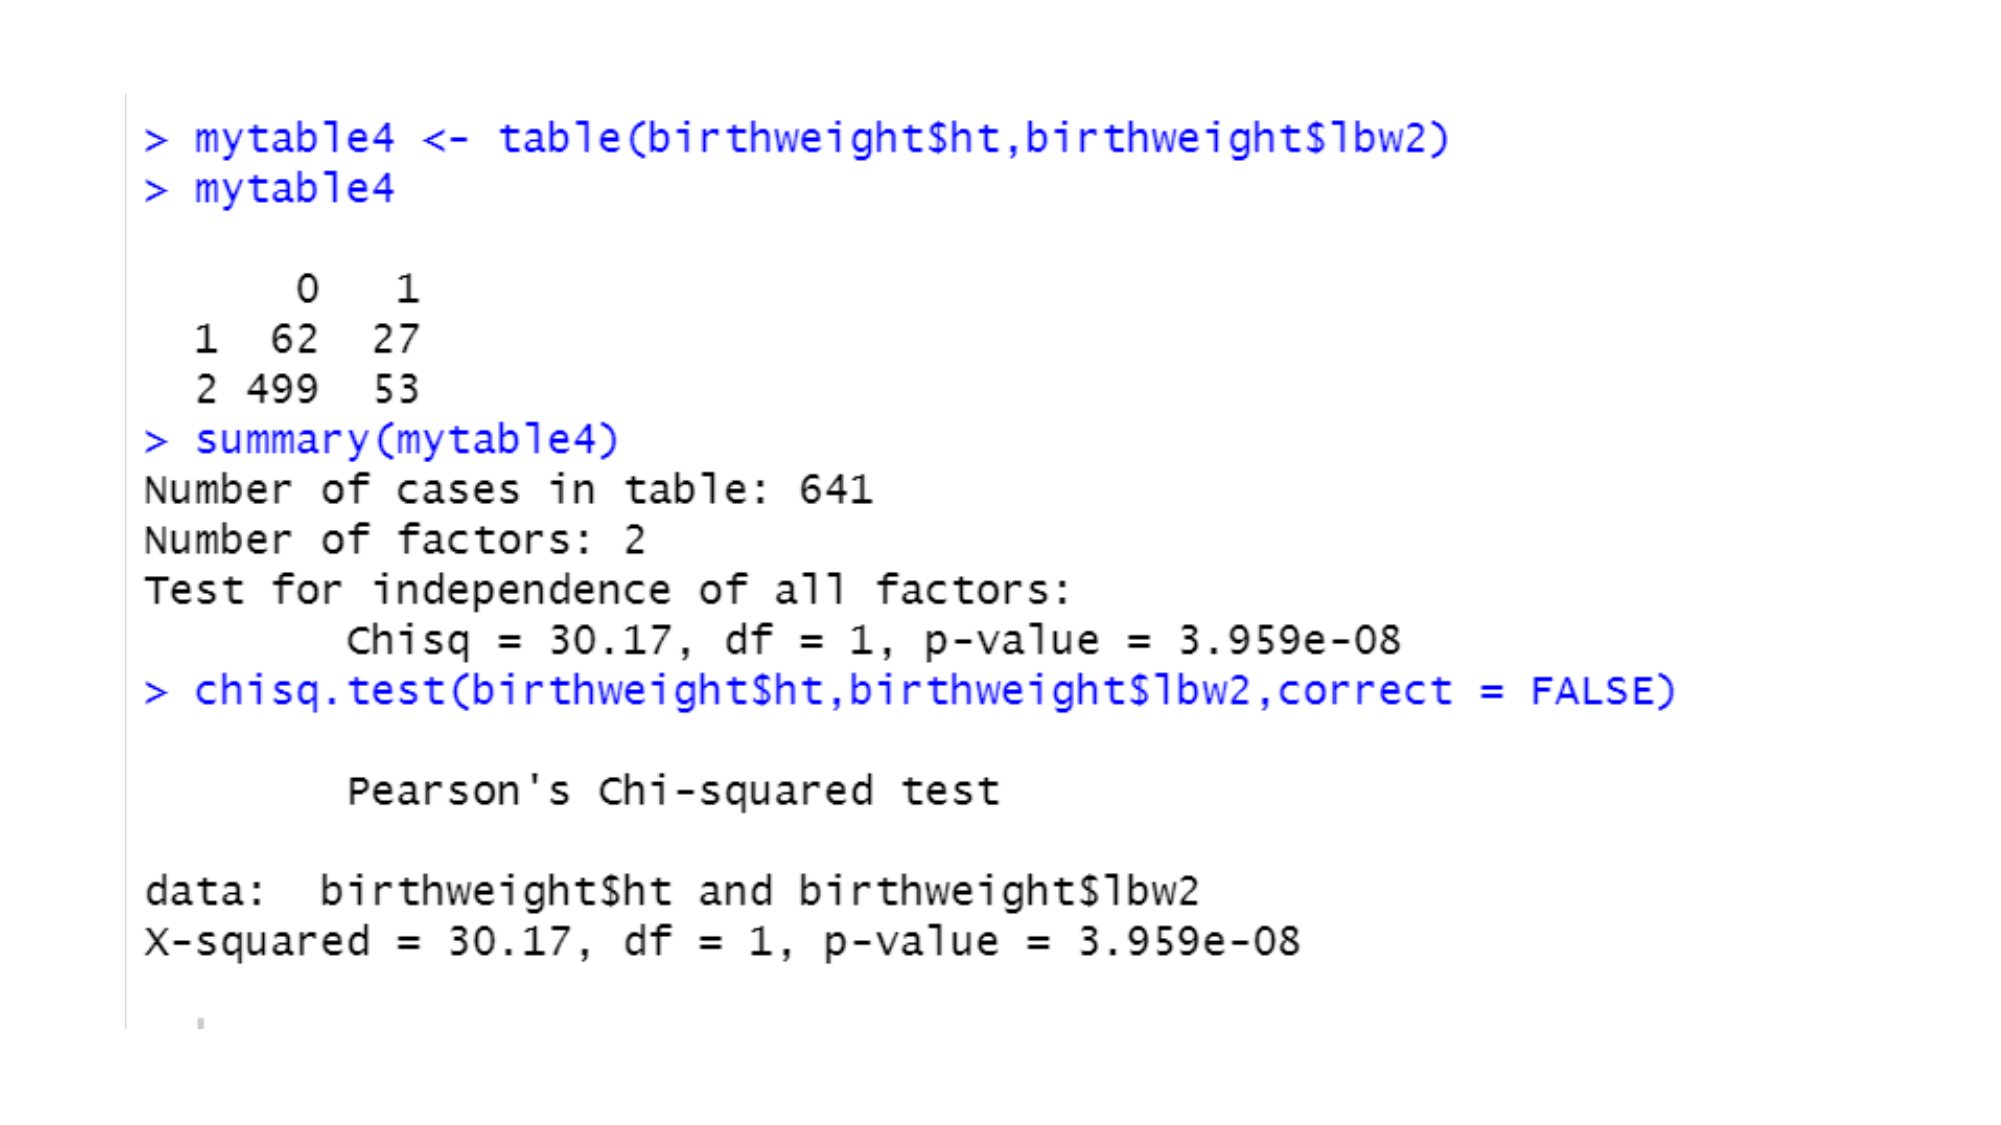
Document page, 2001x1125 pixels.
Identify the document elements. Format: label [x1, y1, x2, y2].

picture [124, 94, 1774, 1029]
